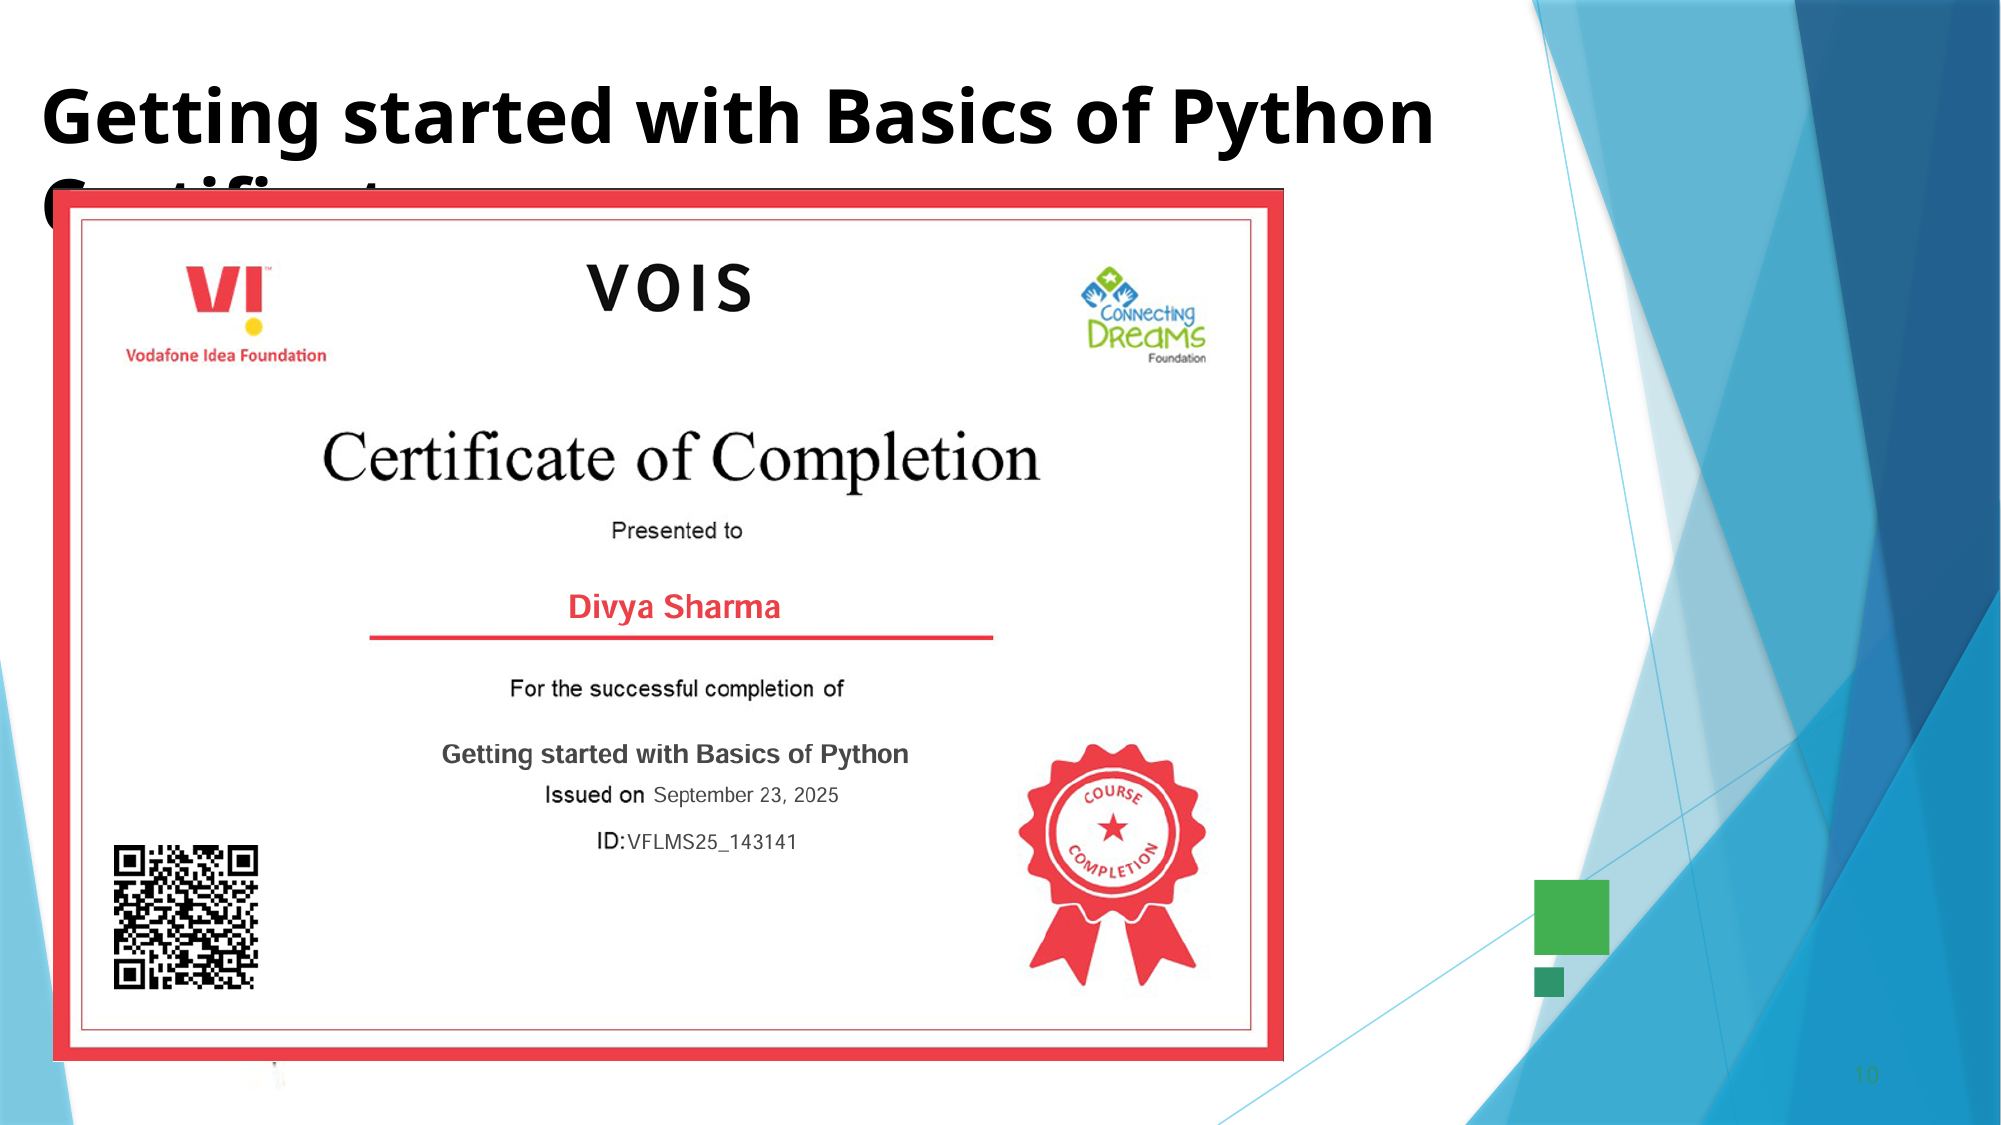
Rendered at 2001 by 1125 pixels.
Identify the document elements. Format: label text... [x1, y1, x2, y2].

picture [53, 188, 1284, 1094]
title Getting started with Basics of Python Certificate [25, 60, 1812, 210]
